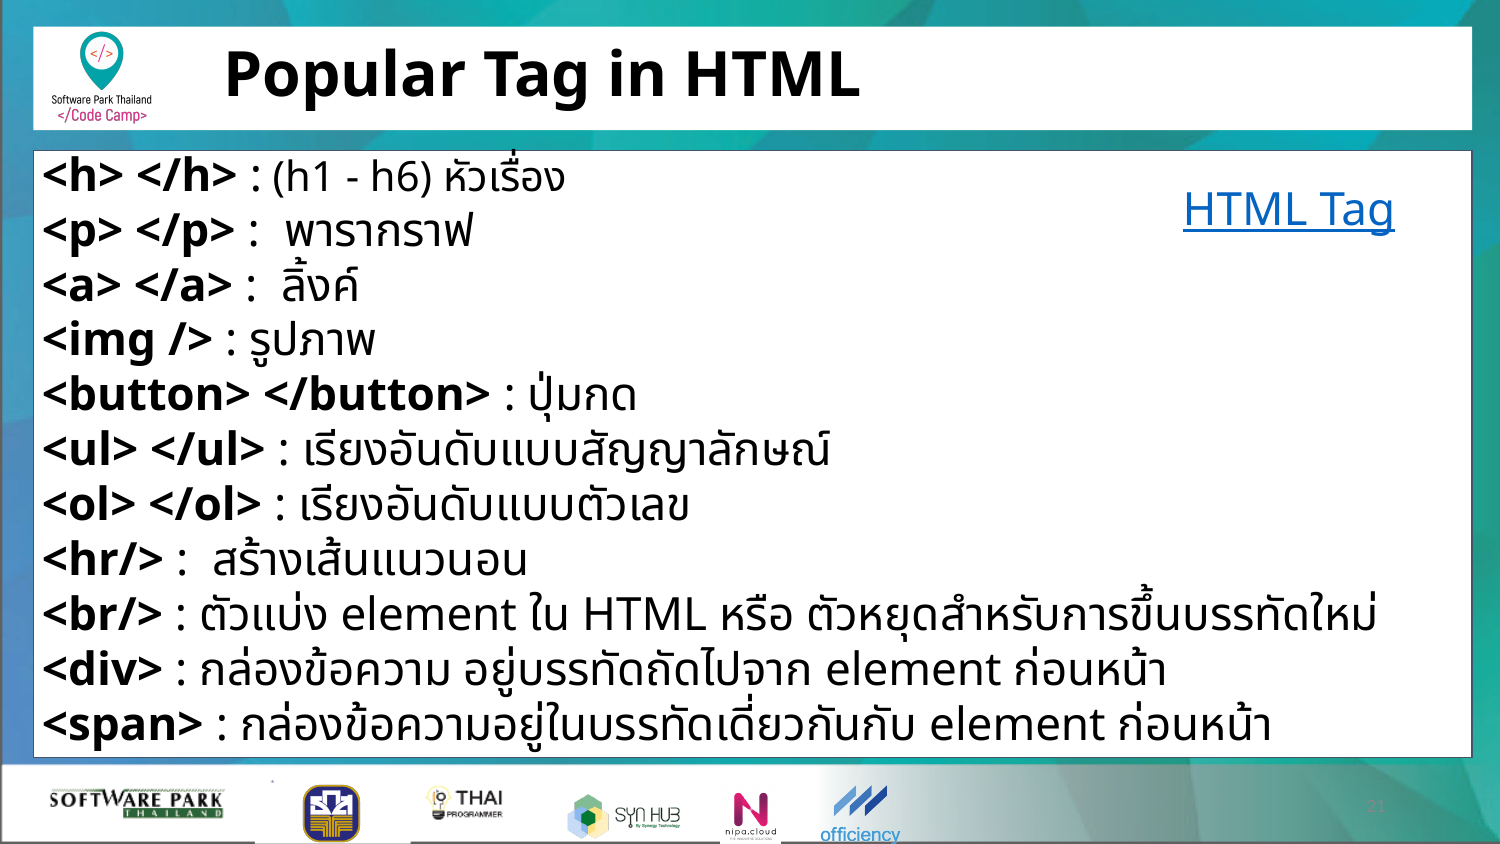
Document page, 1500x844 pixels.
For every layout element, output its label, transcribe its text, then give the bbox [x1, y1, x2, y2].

list <h> </h> : (h1 - h6) หัวเรื่อง <p> </p> : พารากราฟ <a> </a> : ลิ้งค์ <img /> : รูปภาพ <button> </button> : ปุ่มกด <ul> </ul> : เรียงอันดับแบบสัญญาลักษณ์ <ol> </ol> : เรียงอันดับแบบตัวเลข <hr/> : สร้างเส้นแนวนอน <br/> : ตัวแบ่ง element ใน HTML หรือ ตัวหยุดสำหรับการขึ้นบรรทัดใหม่ <div> : กล่องข้อความ อยู่บรรทัดถัดไปจาก element ก่อนหน้า <span> : กล่องข้อความอยู่ในบรรทัดเดี่ยวกันกับ element ก่อนหน้า [30, 133, 1470, 760]
title Popular Tag in HTML [212, 18, 1447, 133]
picture [0, 0, 1500, 844]
text_box HTML Tag [1167, 164, 1447, 249]
slide_number ‹#› [1059, 782, 1397, 827]
